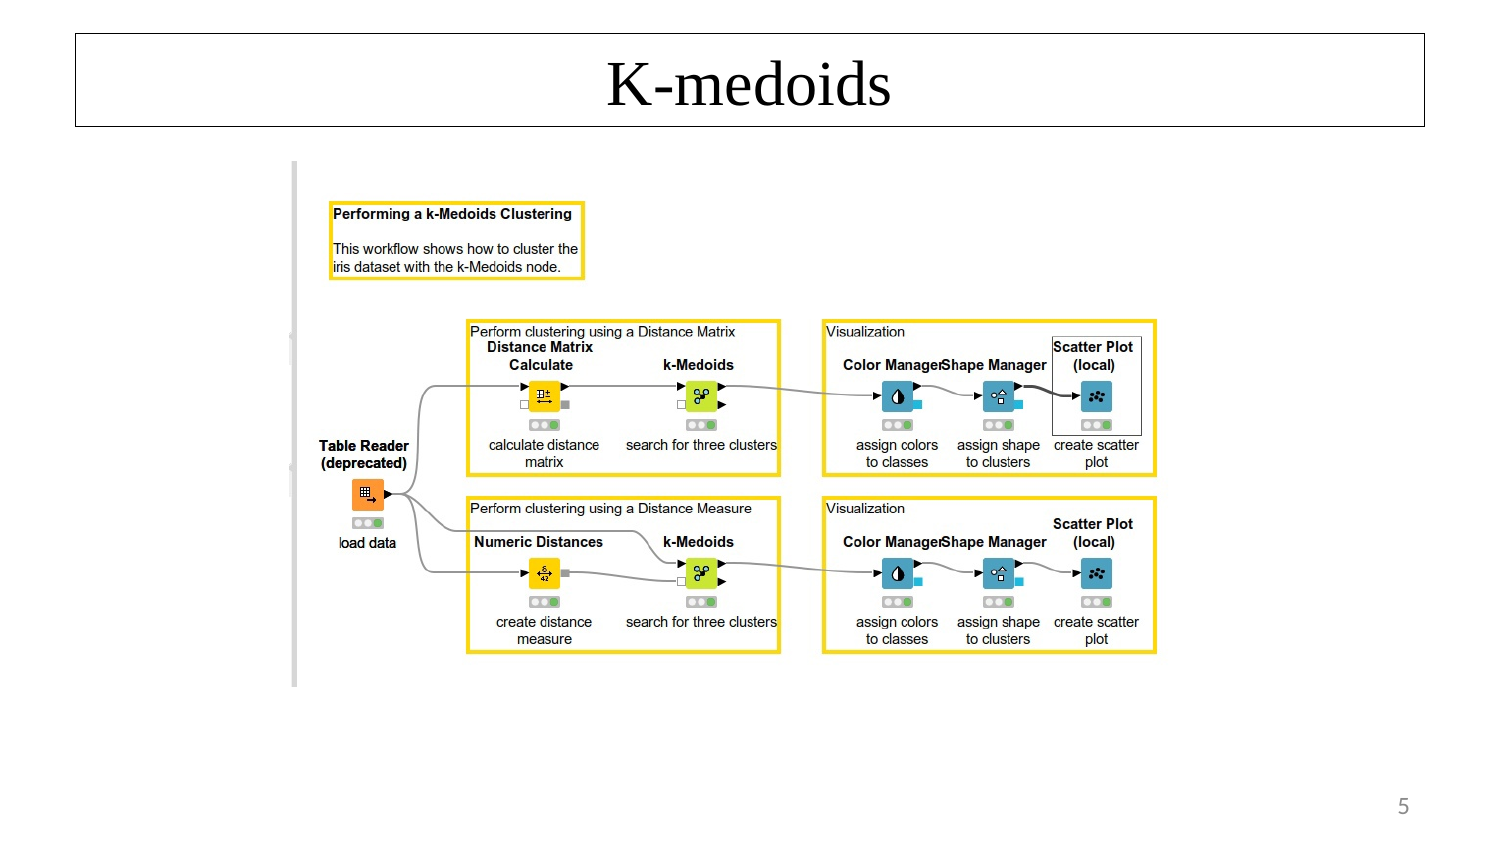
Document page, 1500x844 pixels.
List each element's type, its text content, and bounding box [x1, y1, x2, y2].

list [75, 196, 1425, 754]
title K-medoids [75, 33, 1425, 127]
picture [288, 161, 1265, 687]
slide_number 5 [1074, 782, 1425, 827]
